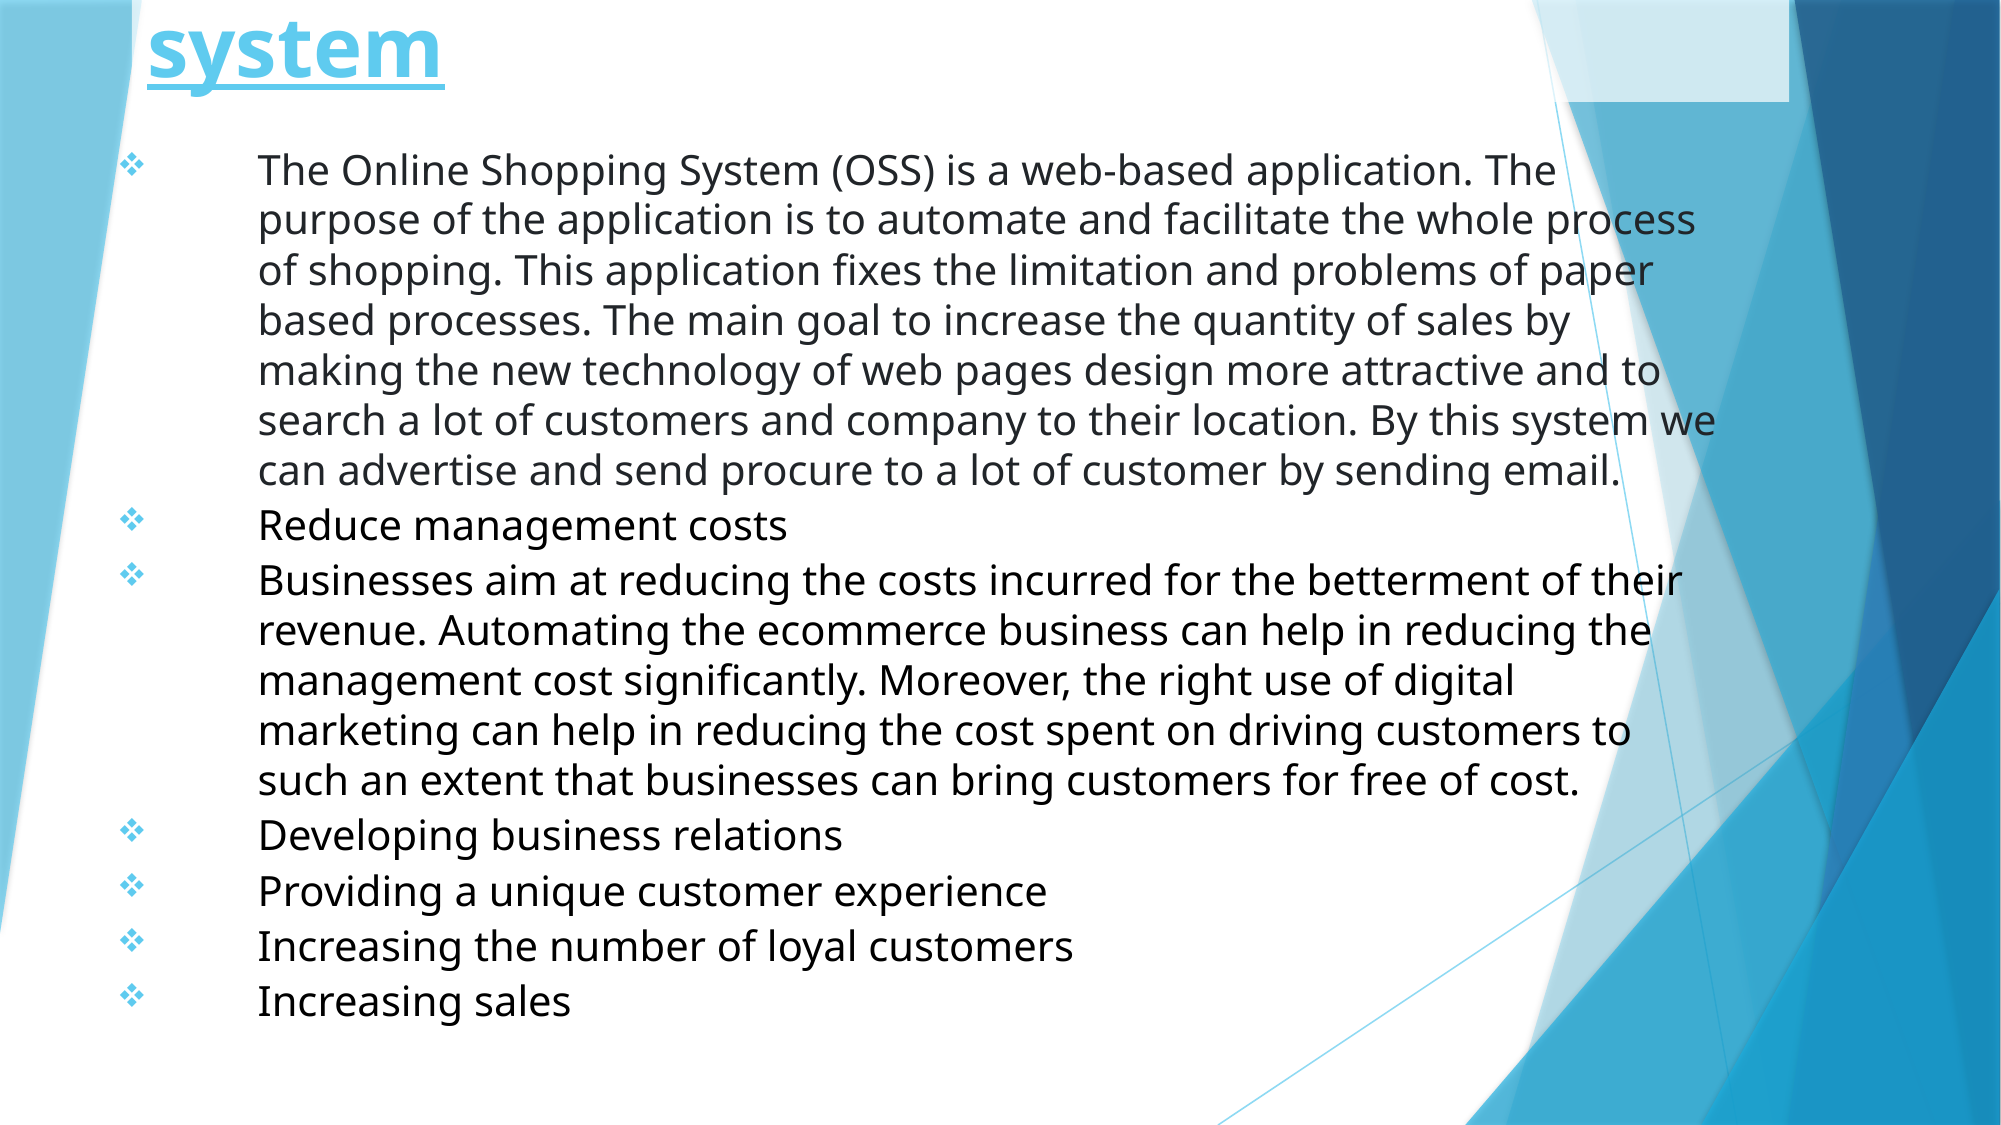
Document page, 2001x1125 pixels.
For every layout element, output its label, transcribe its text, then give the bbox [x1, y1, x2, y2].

subtitle The Online Shopping System (OSS) is a web-based application. The purpose of the application is to automate and facilitate the whole process of shopping. This application fixes the limitation and problems of paper based processes. The main goal to increase the quantity of sales by making the new technology of web pages design more attractive and to search a lot of customers and company to their location. By this system we can advertise and send procure to a lot of customer by sending email. Reduce management costs Businesses aim at reducing the costs incurred for the betterment of their revenue. Automating the ecommerce business can help in reducing the management cost significantly. Moreover, the right use of digital marketing can help in reducing the cost spent on driving customers to such an extent that businesses can bring customers for free of cost. Developing business relations Providing a unique customer experience Increasing the number of loyal customers Increasing sales [102, 135, 1733, 1125]
title Objective of Developing the new system [131, 0, 1790, 102]
